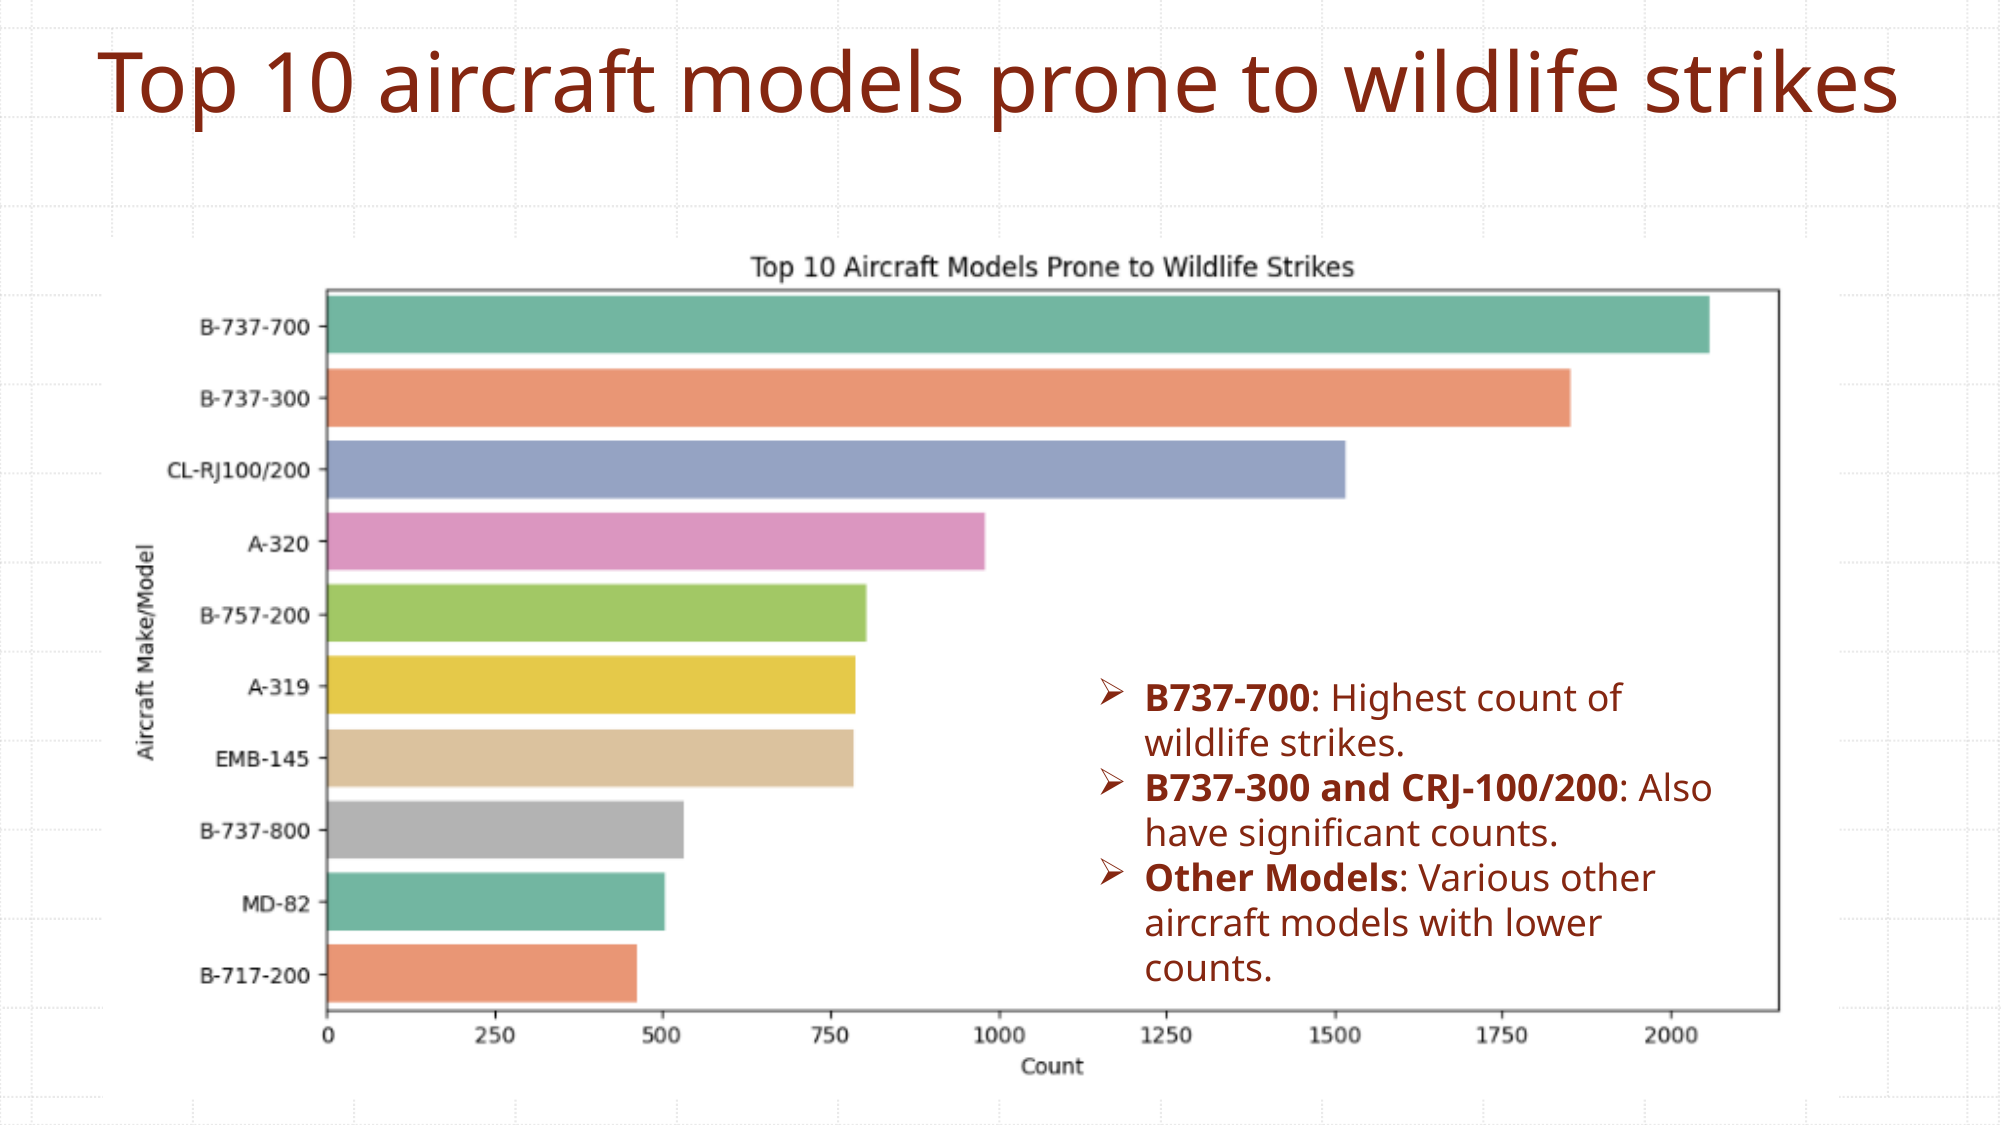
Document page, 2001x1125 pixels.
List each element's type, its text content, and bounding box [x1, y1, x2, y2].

text_box Top 10 aircraft models prone to wildlife strikes [45, 21, 1954, 137]
picture [103, 238, 1839, 1099]
